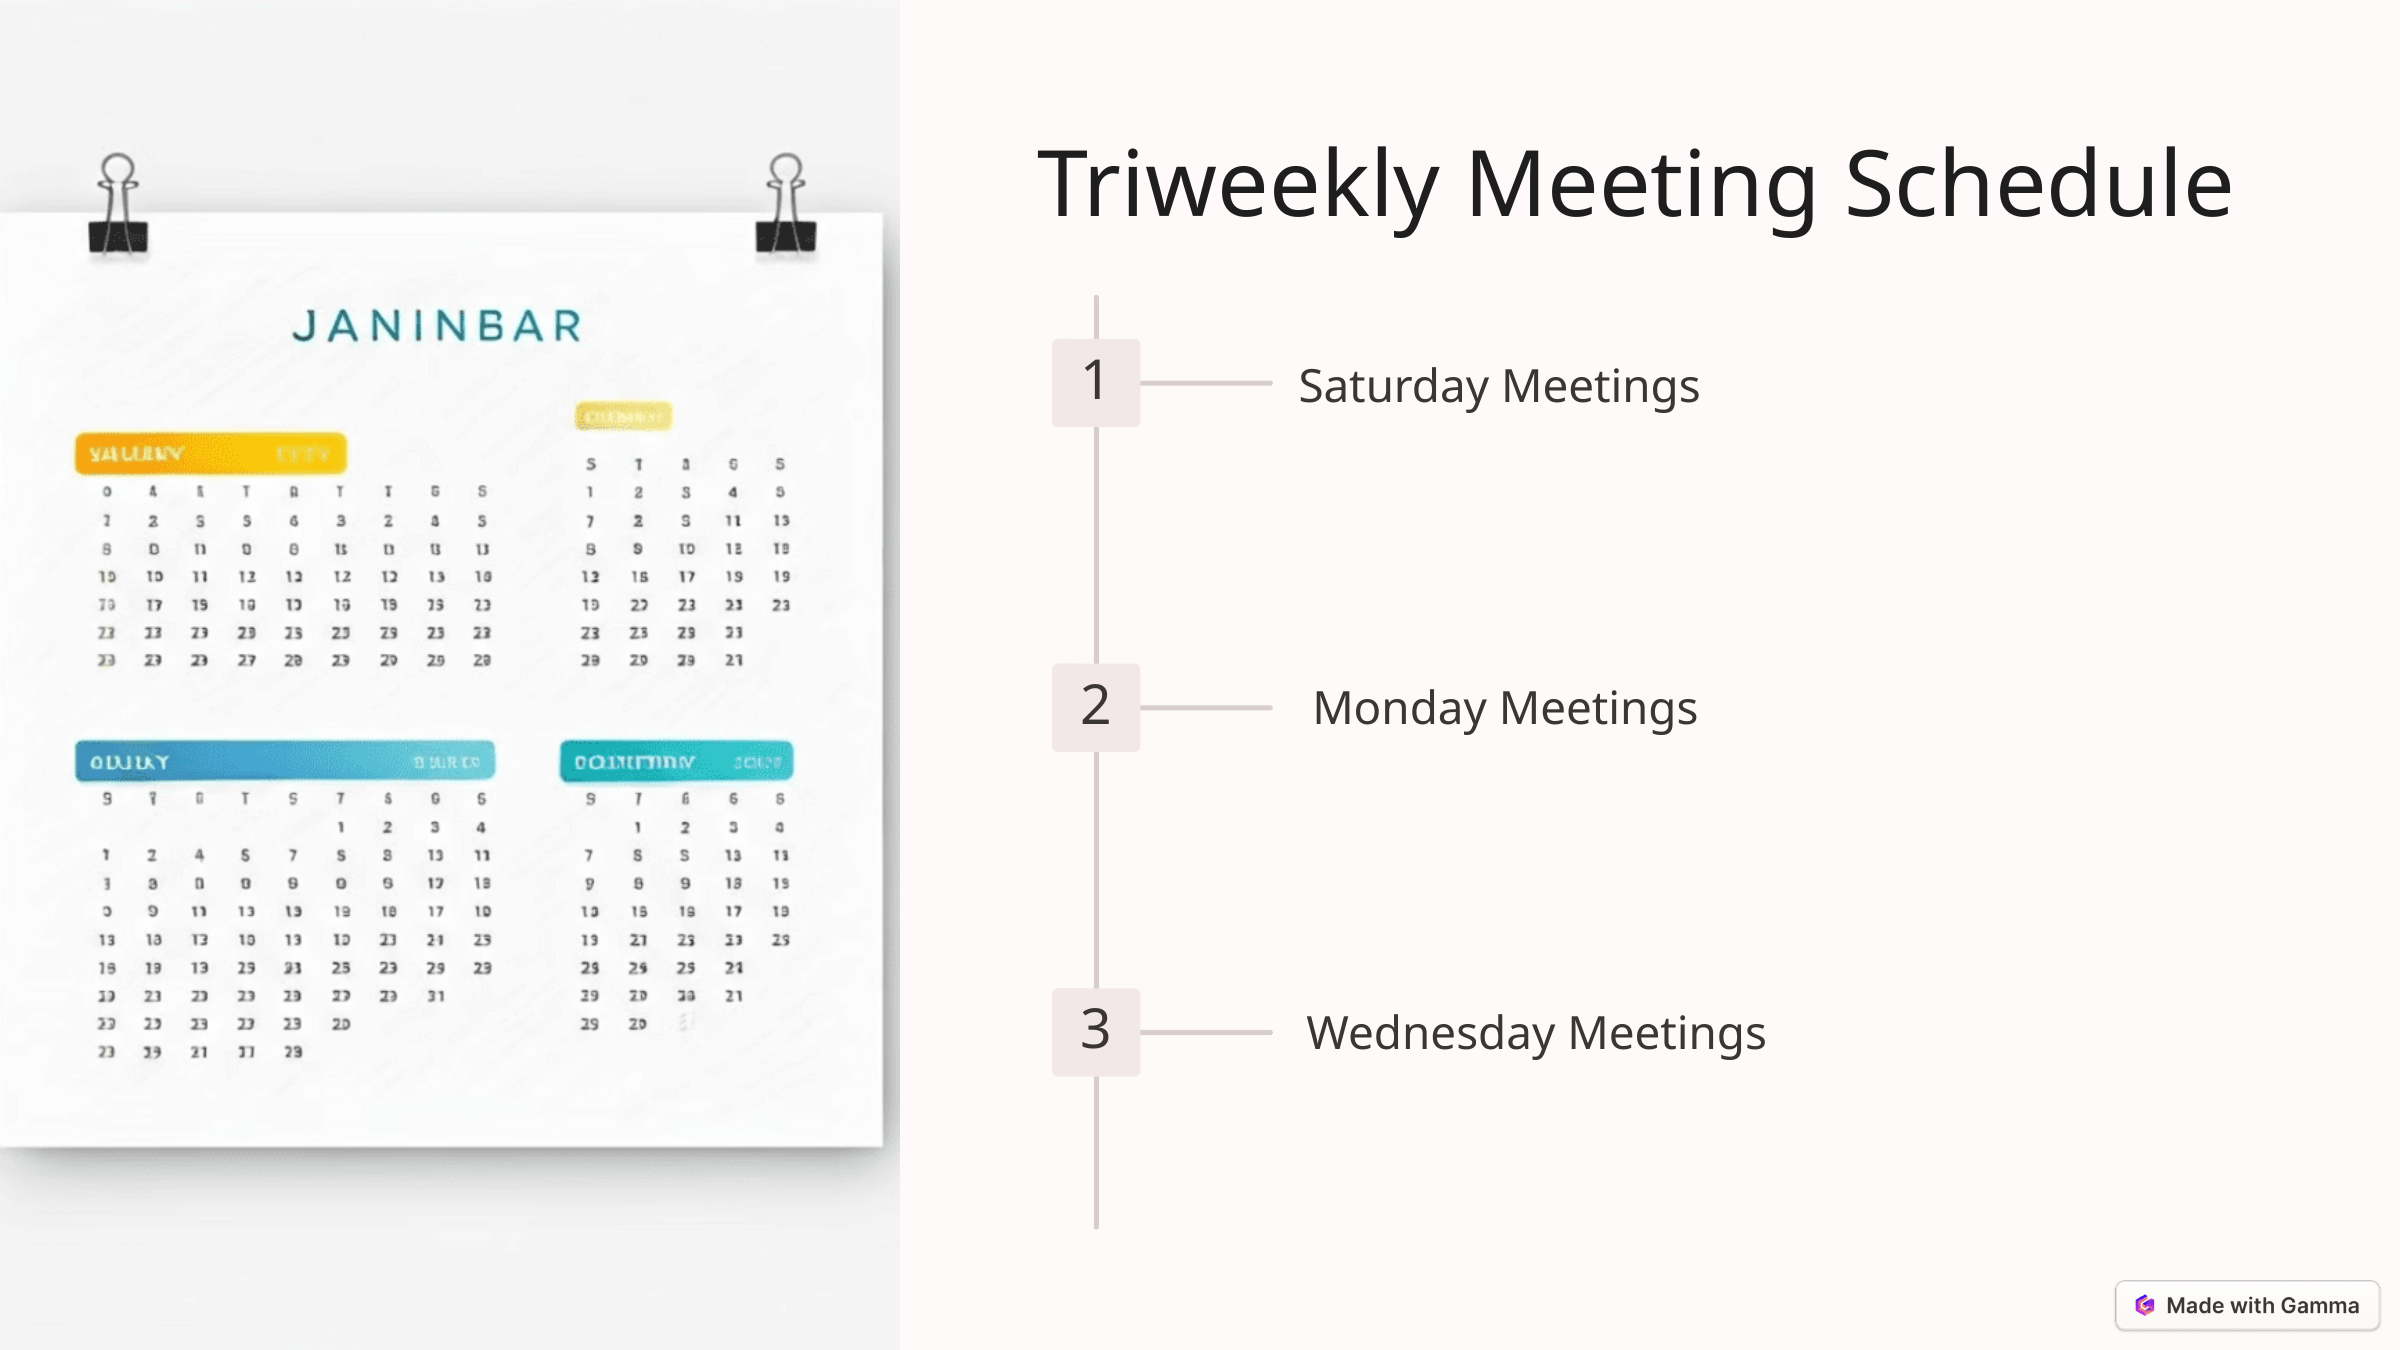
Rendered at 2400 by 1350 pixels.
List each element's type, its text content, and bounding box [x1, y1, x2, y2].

text_box 3 [1080, 1004, 1113, 1061]
text_box [1093, 294, 1099, 338]
text_box [1141, 1029, 1273, 1036]
picture [0, 0, 900, 1350]
text_box [1141, 380, 1273, 386]
text_box 1 [1087, 355, 1105, 411]
text_box Triweekly Meeting Schedule [1037, 120, 2167, 236]
text_box [1093, 428, 1099, 663]
text_box [1052, 663, 1141, 752]
text_box [1093, 1077, 1099, 1230]
text_box Monday Meetings [1312, 676, 1775, 735]
text_box [1093, 752, 1099, 988]
text_box 2 [1081, 680, 1112, 736]
text_box [1052, 338, 1141, 428]
text_box Wednesday Meetings [1306, 1001, 1769, 1059]
text_box [1052, 988, 1141, 1077]
text_box Saturday Meetings [1298, 354, 1761, 412]
picture [2106, 1271, 2389, 1339]
text_box [1141, 705, 1273, 711]
